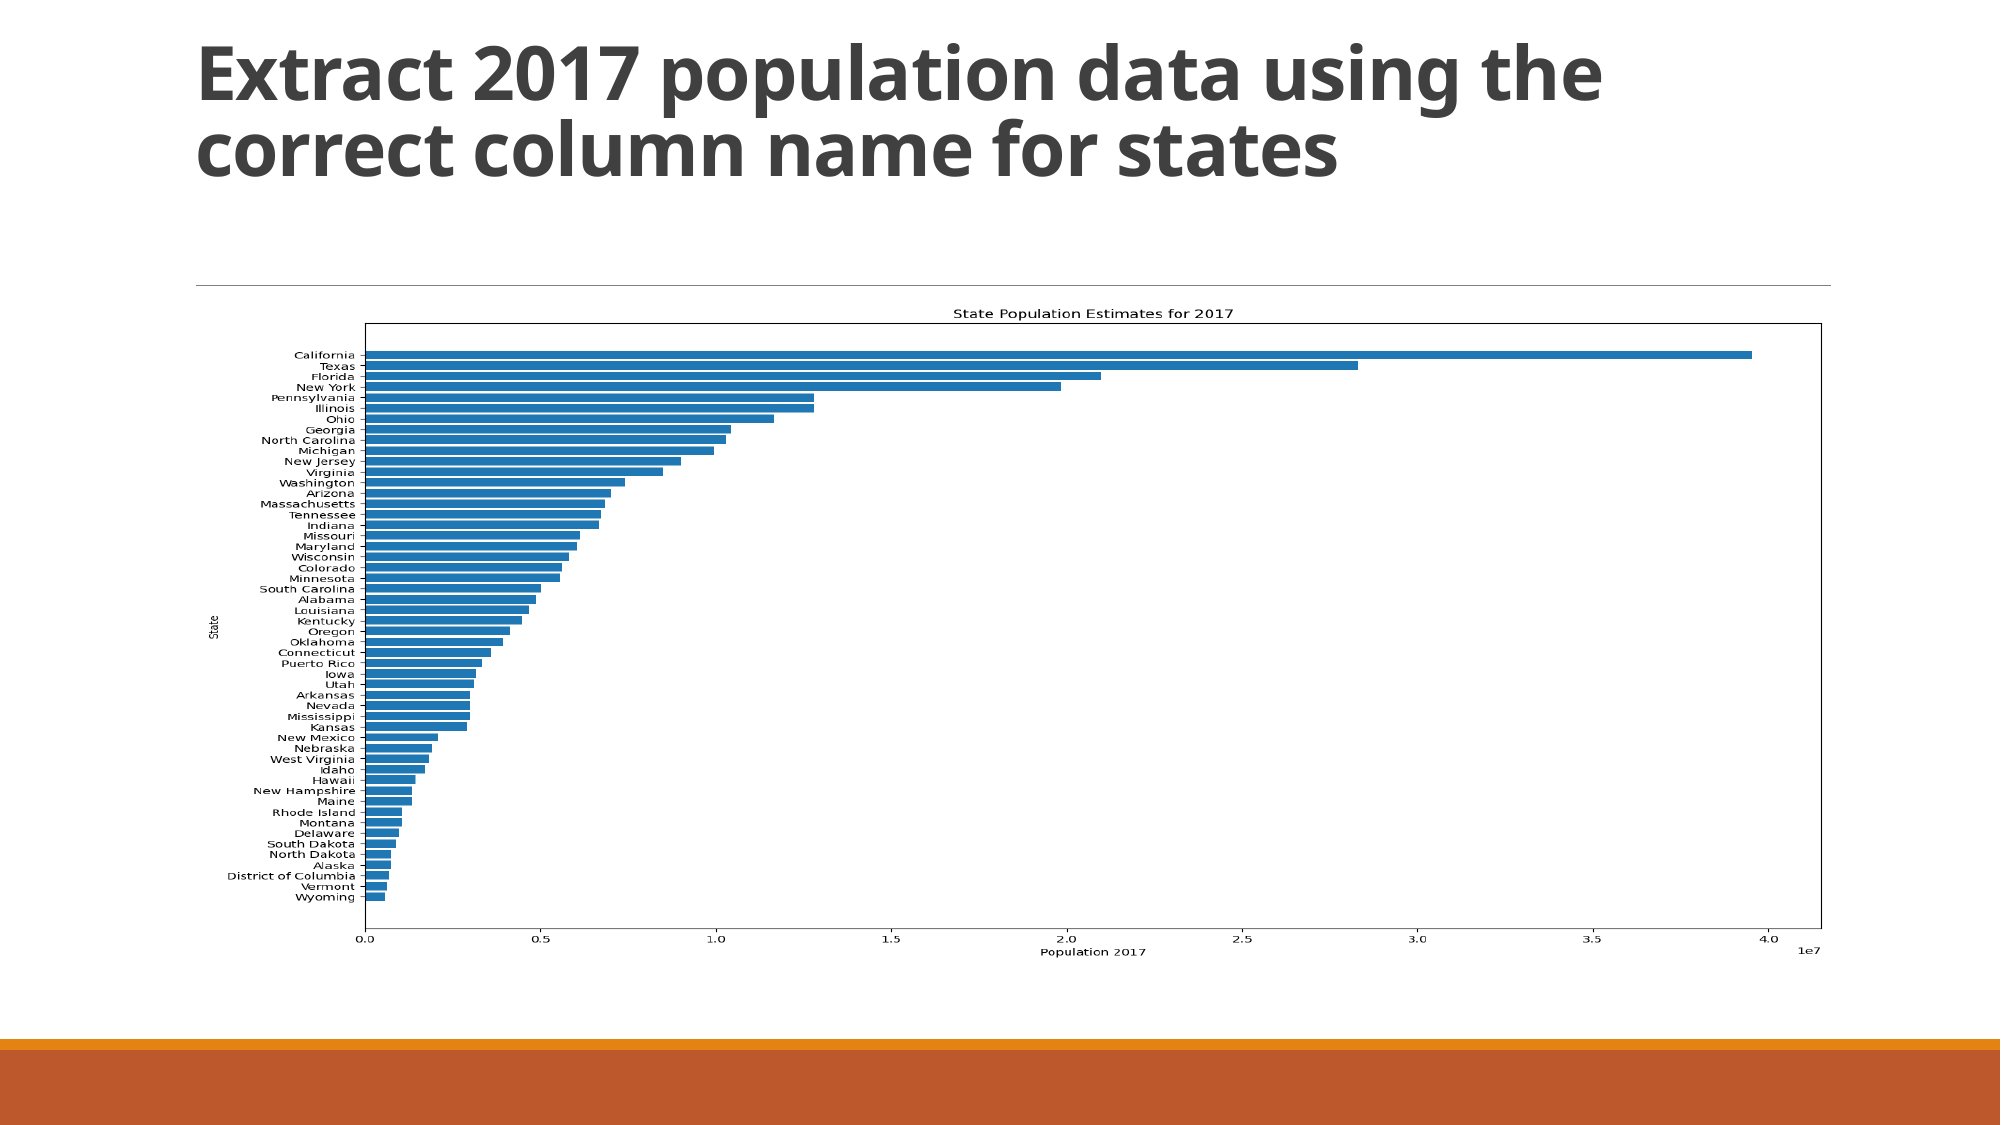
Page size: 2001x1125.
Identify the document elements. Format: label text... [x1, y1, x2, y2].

title Extract 2017 population data using the correct column name for states [180, 47, 1830, 290]
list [198, 302, 1831, 964]
